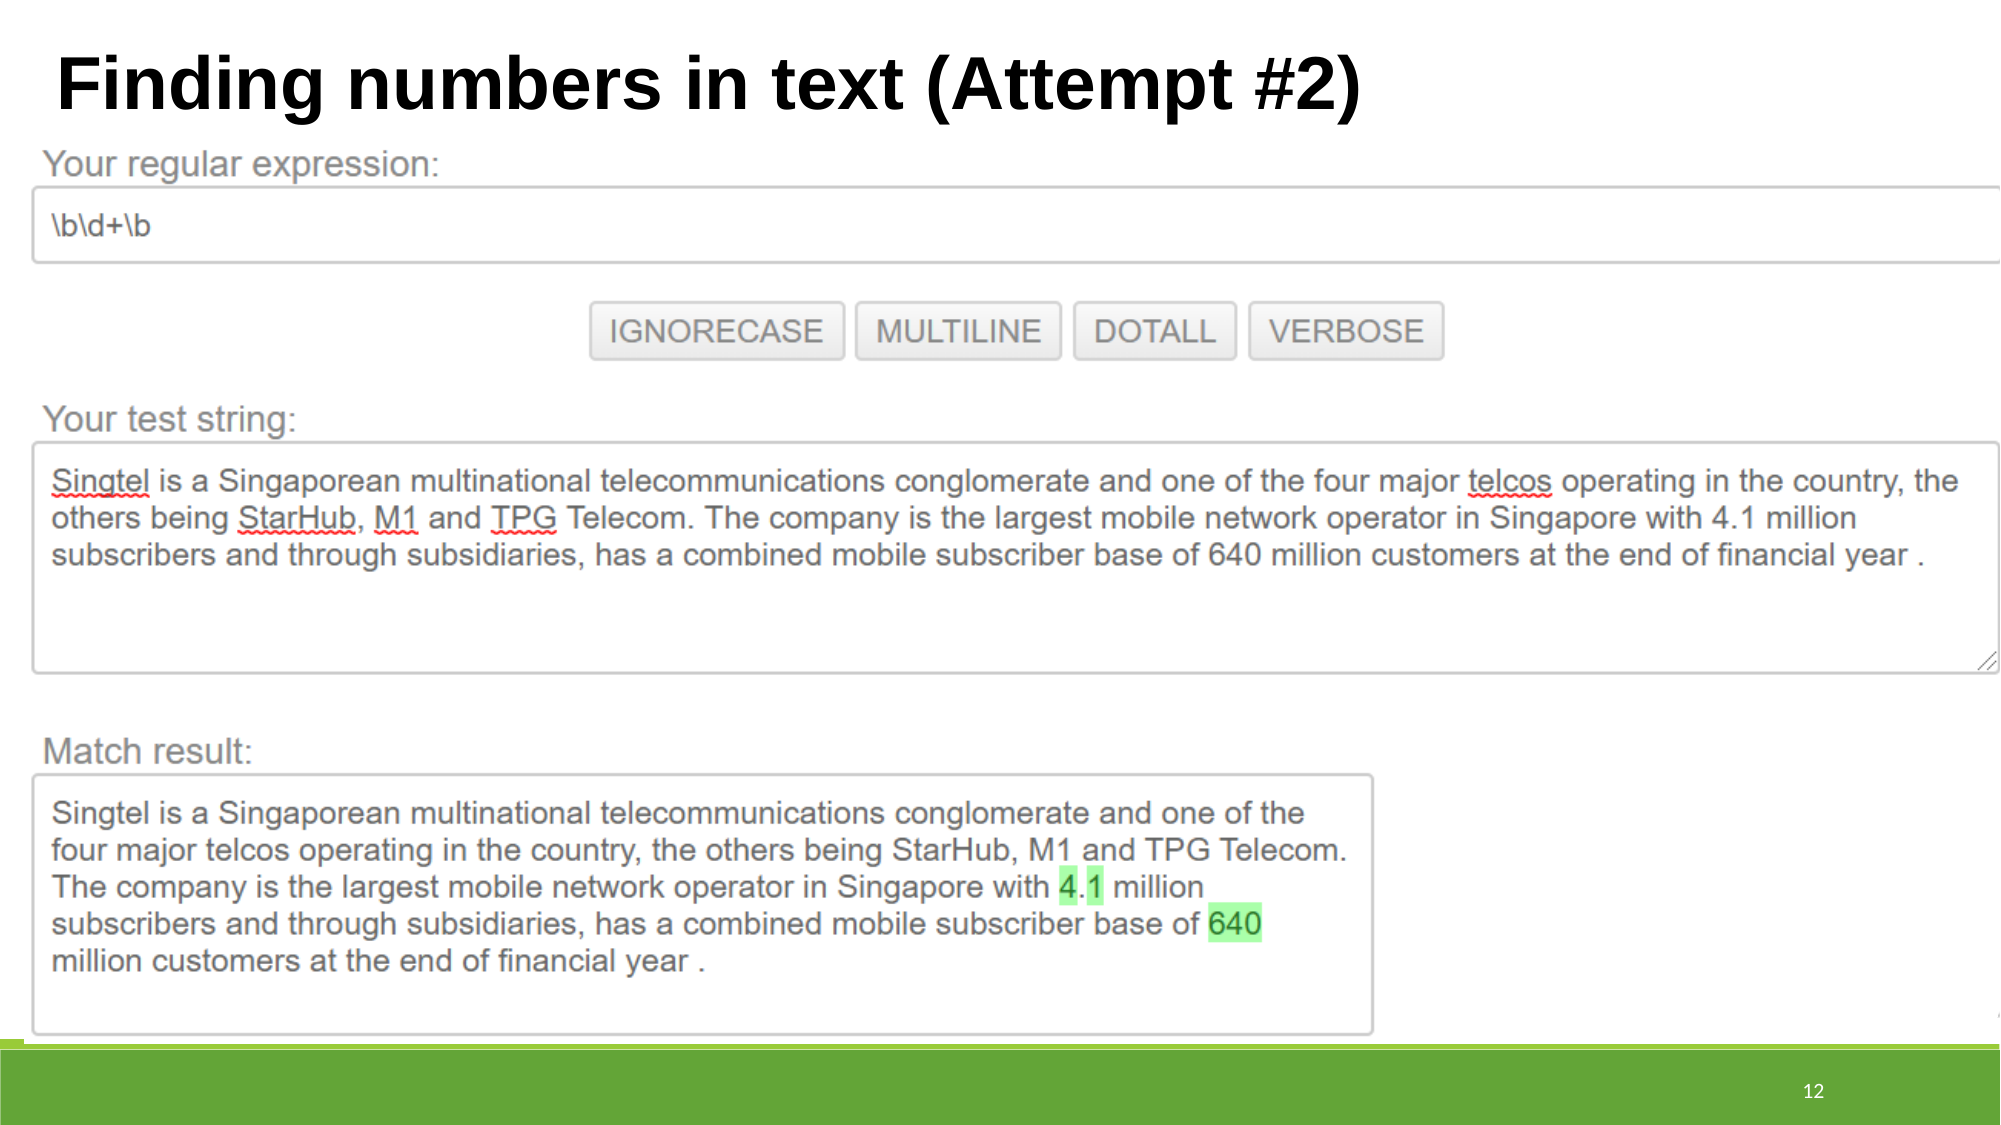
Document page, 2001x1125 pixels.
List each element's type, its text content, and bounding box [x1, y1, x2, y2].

slide_number 12 [1624, 1059, 1840, 1120]
text_box Finding numbers in text (Attempt #2) [41, 26, 1940, 128]
picture [23, 132, 2000, 1044]
